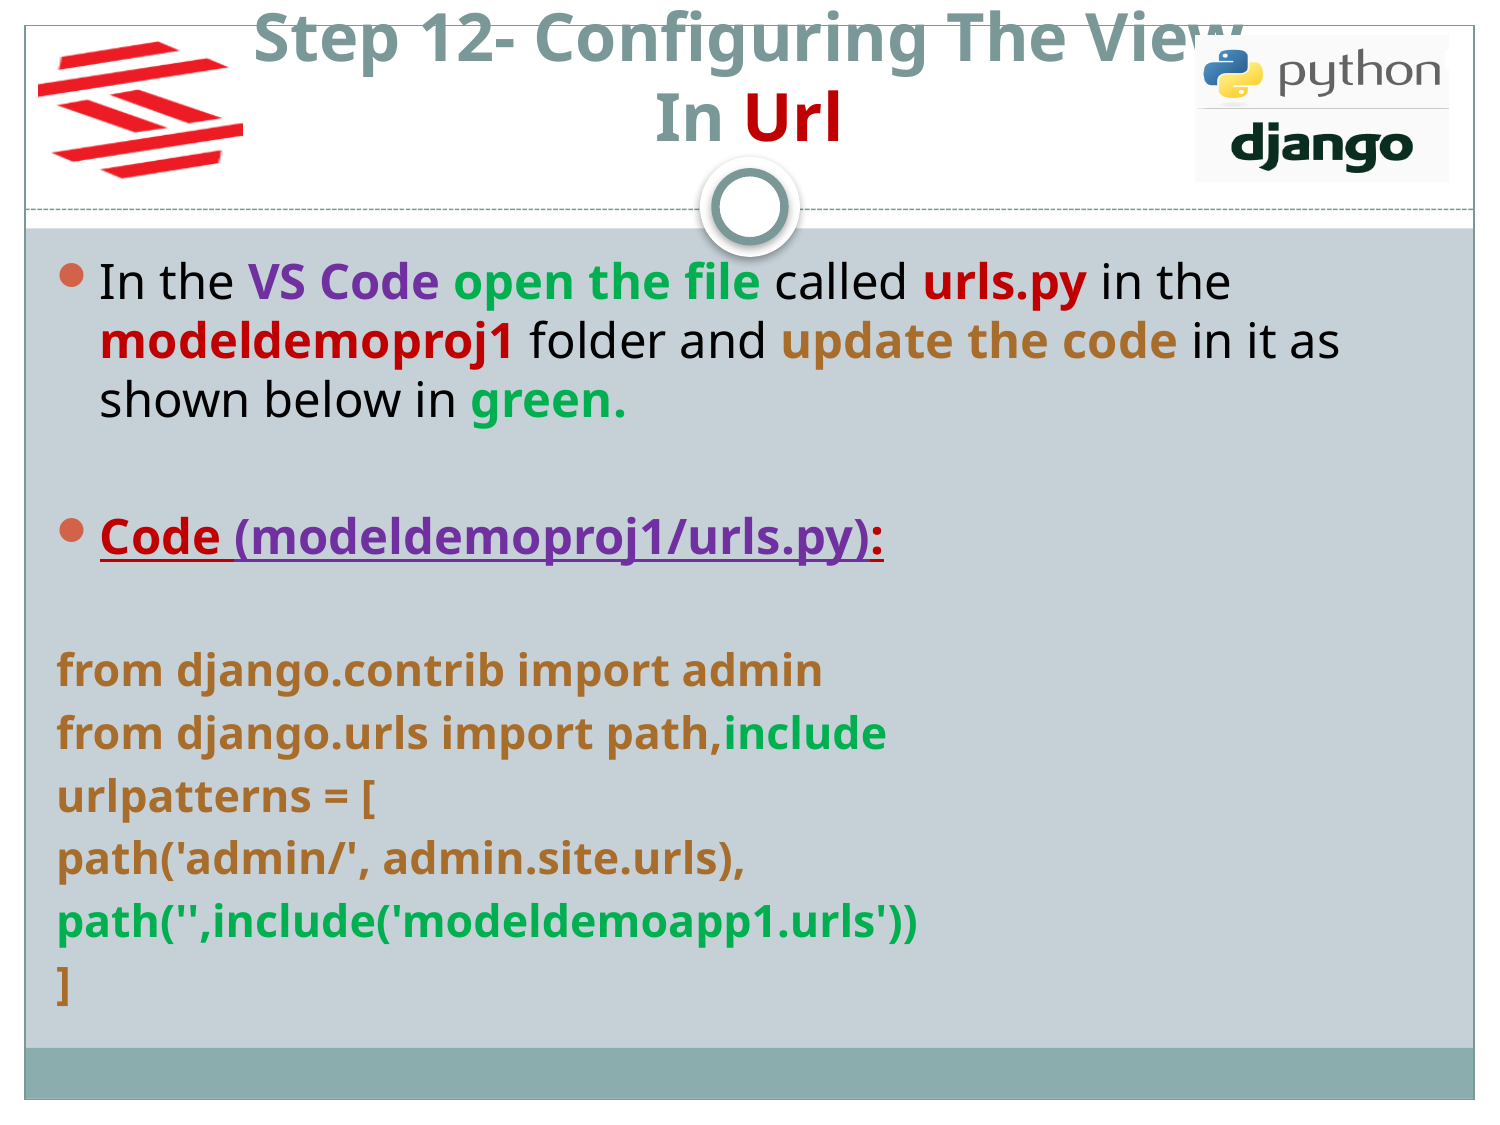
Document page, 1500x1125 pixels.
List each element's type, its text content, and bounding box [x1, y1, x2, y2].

list In the VS Code open the file called urls.py in the modeldemoproj1 folder and update the code in it as shown below in green. Code (modeldemoproj1/urls.py): from django.contrib import admin from django.urls import path,include urlpatterns = [ path('admin/', admin.site.urls), path('',include('modeldemoapp1.urls')) ] [41, 243, 1471, 1125]
picture [1195, 34, 1449, 183]
title Step 12- Configuring The View In Url [237, 37, 1190, 162]
picture [37, 40, 243, 185]
